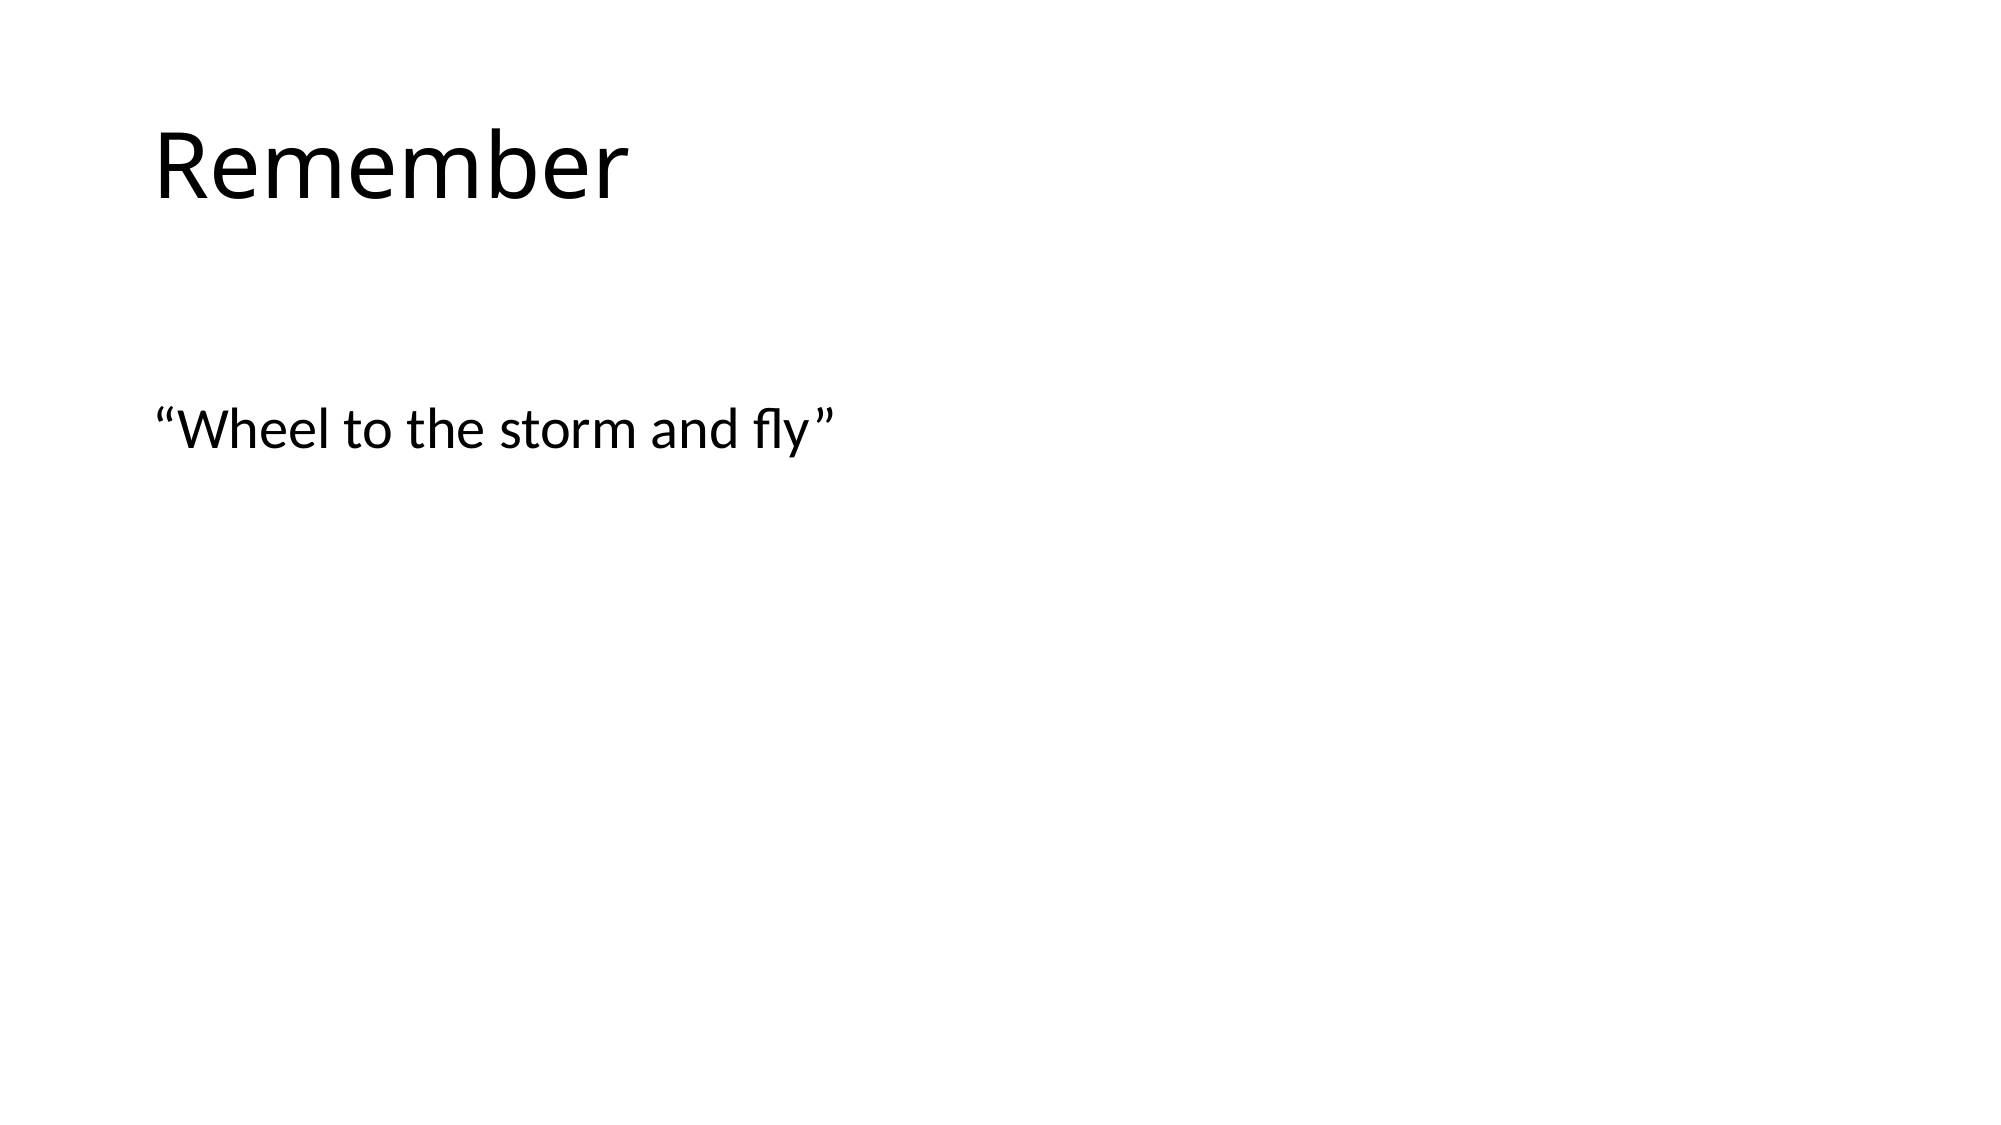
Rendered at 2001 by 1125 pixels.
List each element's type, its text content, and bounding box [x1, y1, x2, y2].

list “Wheel to the storm and fly” [137, 299, 1863, 1014]
title Remember [137, 59, 1863, 278]
